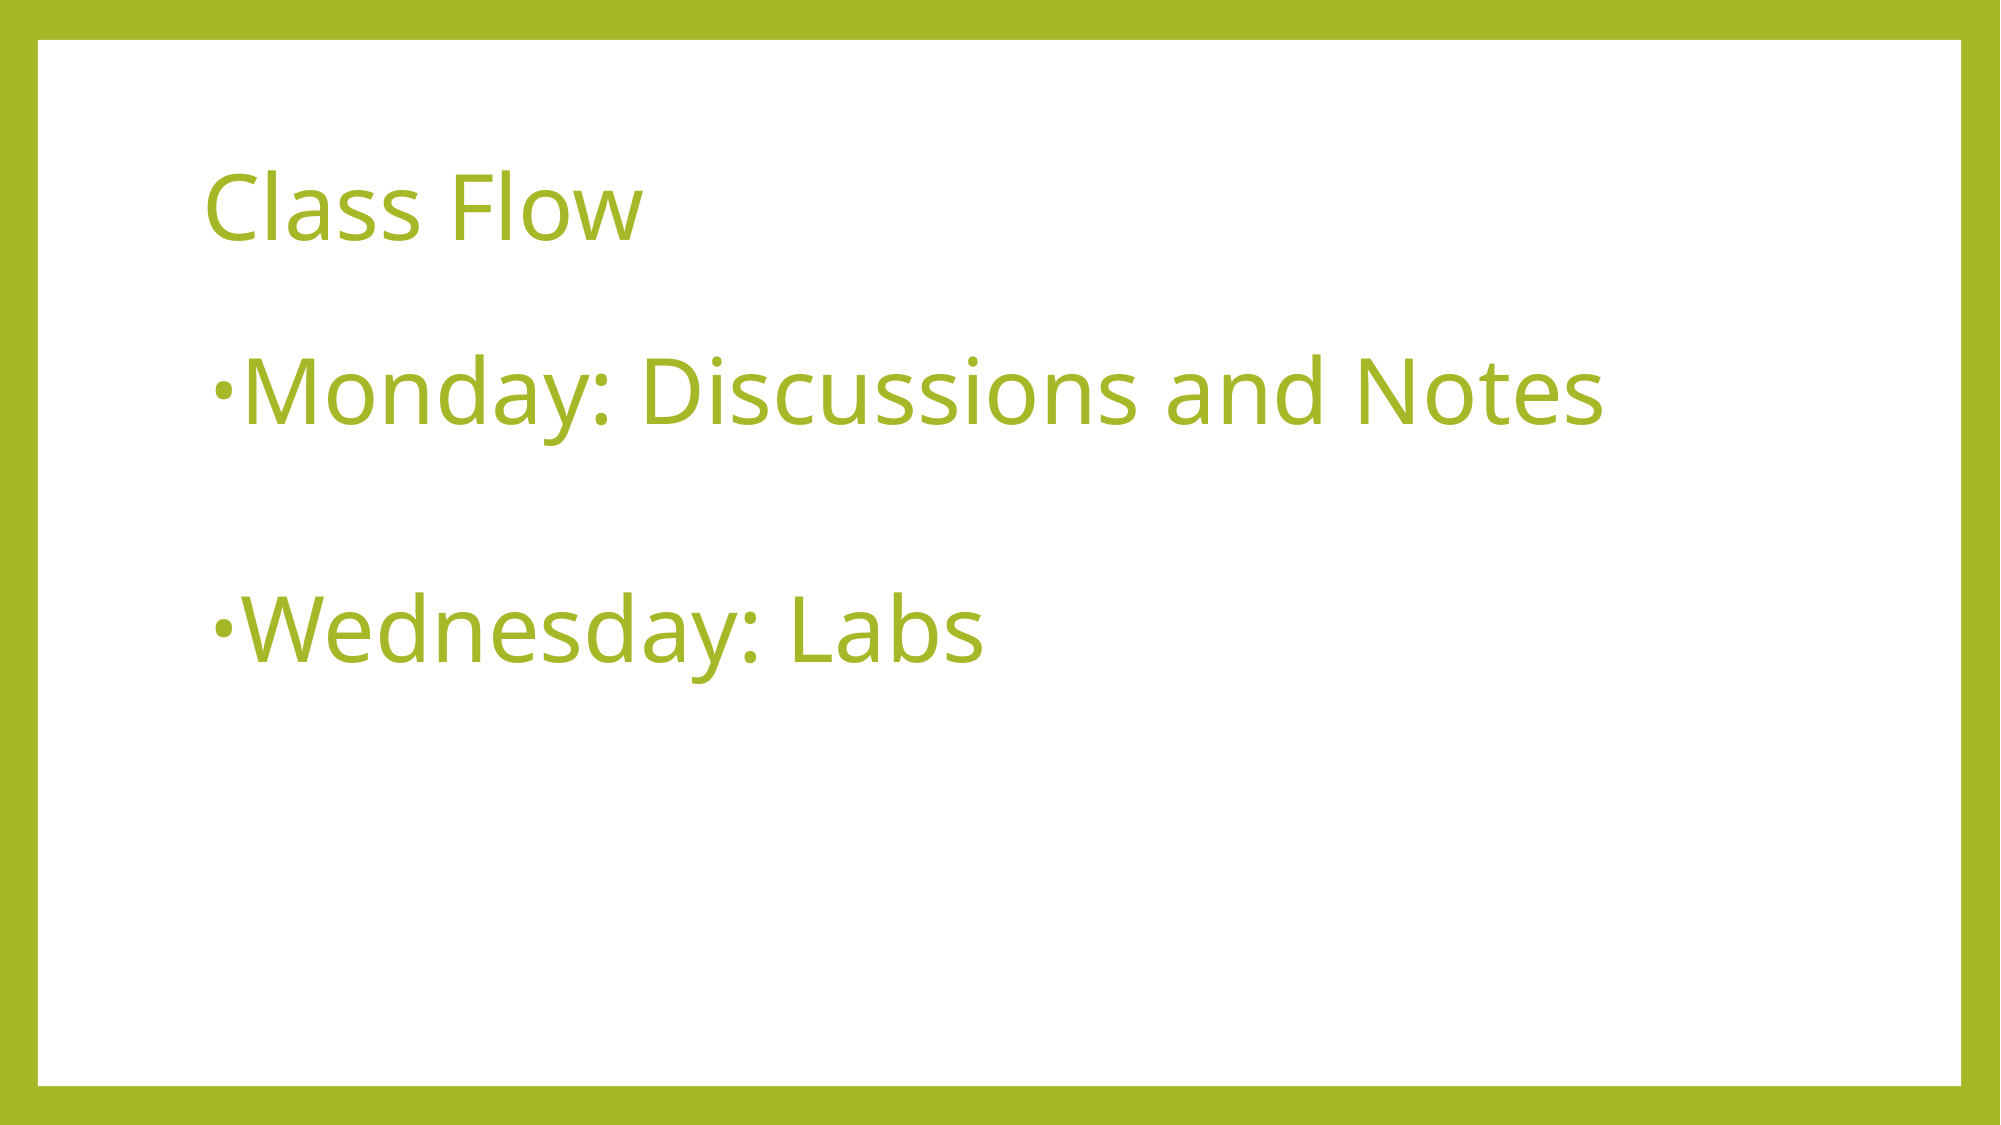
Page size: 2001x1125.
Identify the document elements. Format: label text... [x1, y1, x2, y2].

list Monday: Discussions and Notes Wednesday: Labs [187, 337, 1808, 1000]
title Class Flow [187, 99, 1808, 323]
